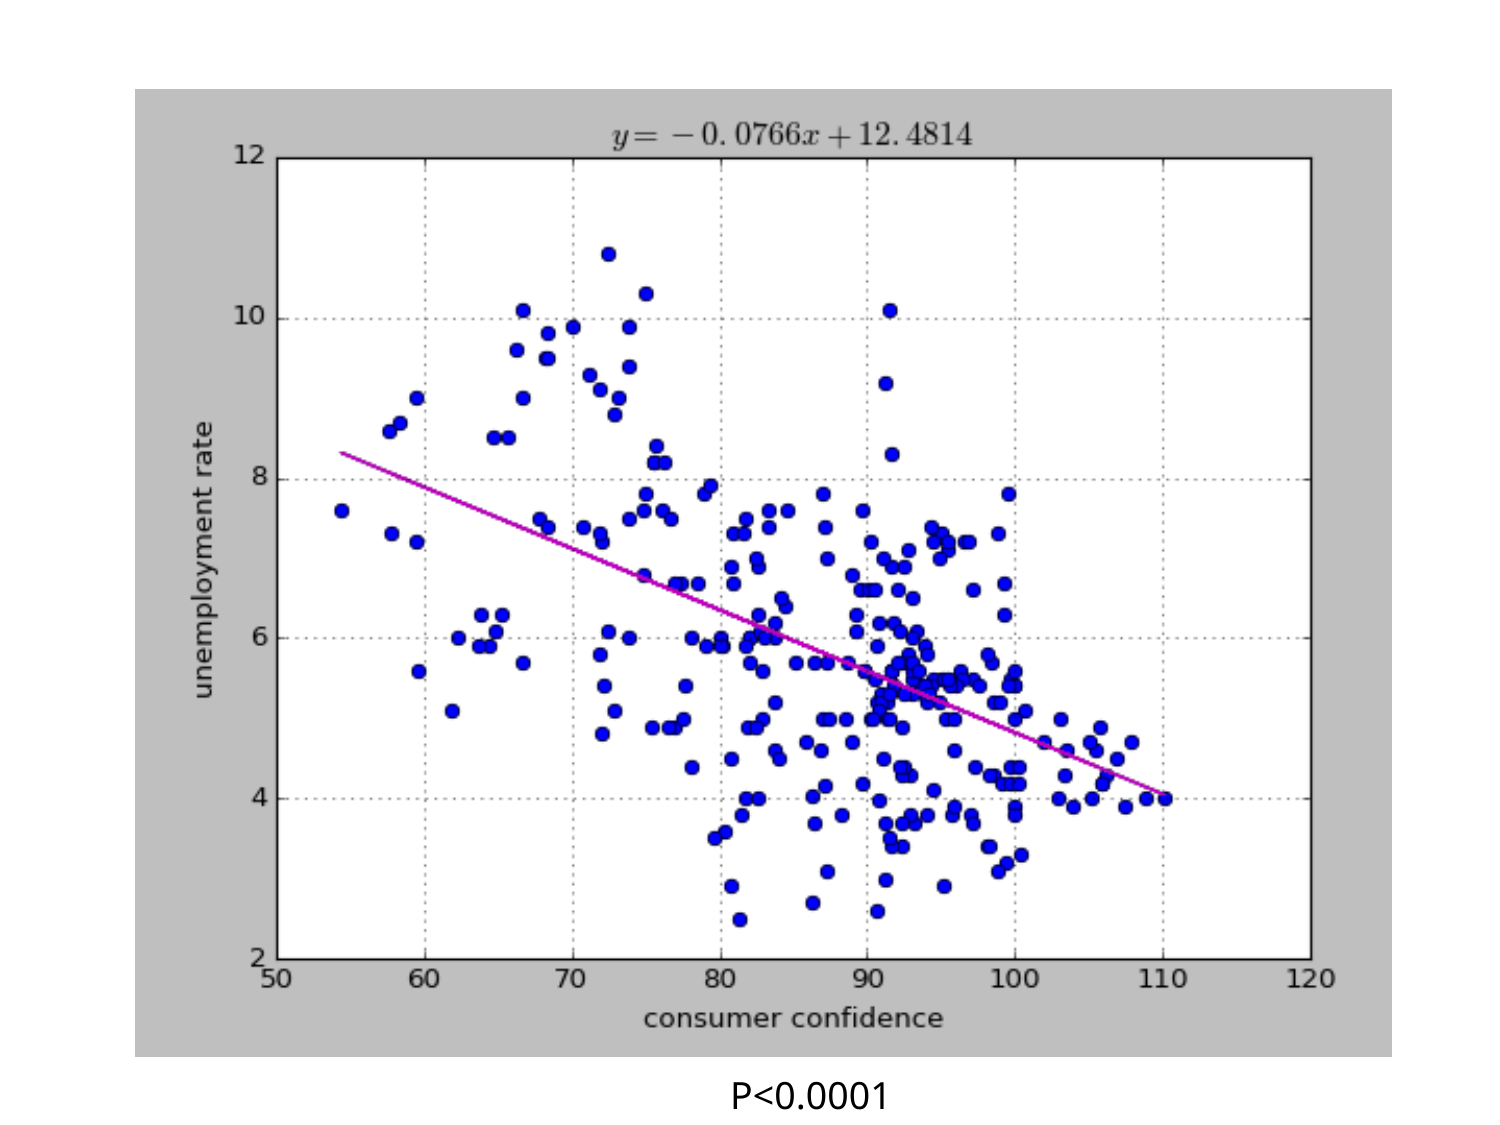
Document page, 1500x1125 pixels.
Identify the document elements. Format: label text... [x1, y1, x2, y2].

text_box P<0.0001 [715, 1065, 907, 1125]
picture [135, 89, 1393, 1057]
